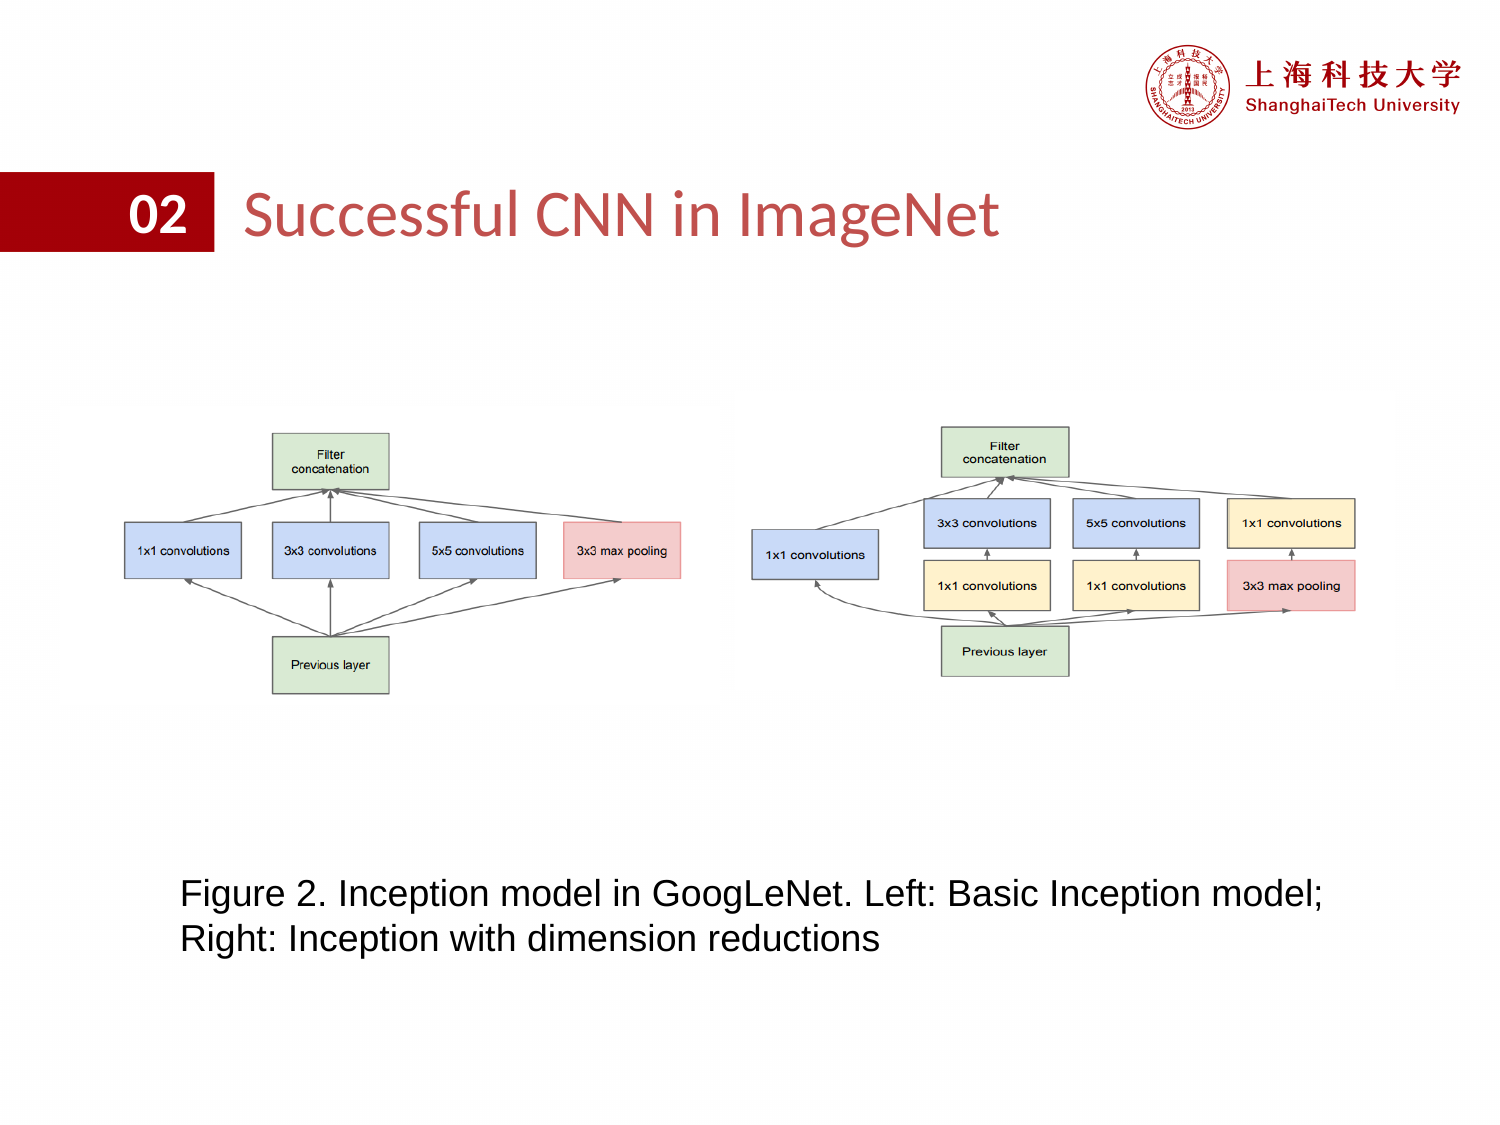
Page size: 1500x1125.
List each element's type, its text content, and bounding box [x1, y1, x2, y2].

text_box 02 [114, 167, 206, 253]
text_box Successful CNN in ImageNet [228, 162, 1294, 258]
picture [0, 0, 1500, 1125]
text_box Figure 2. Inception model in GoogLeNet. Left: Basic Inception model; Right: Inception with dimension reductions [164, 861, 1350, 960]
